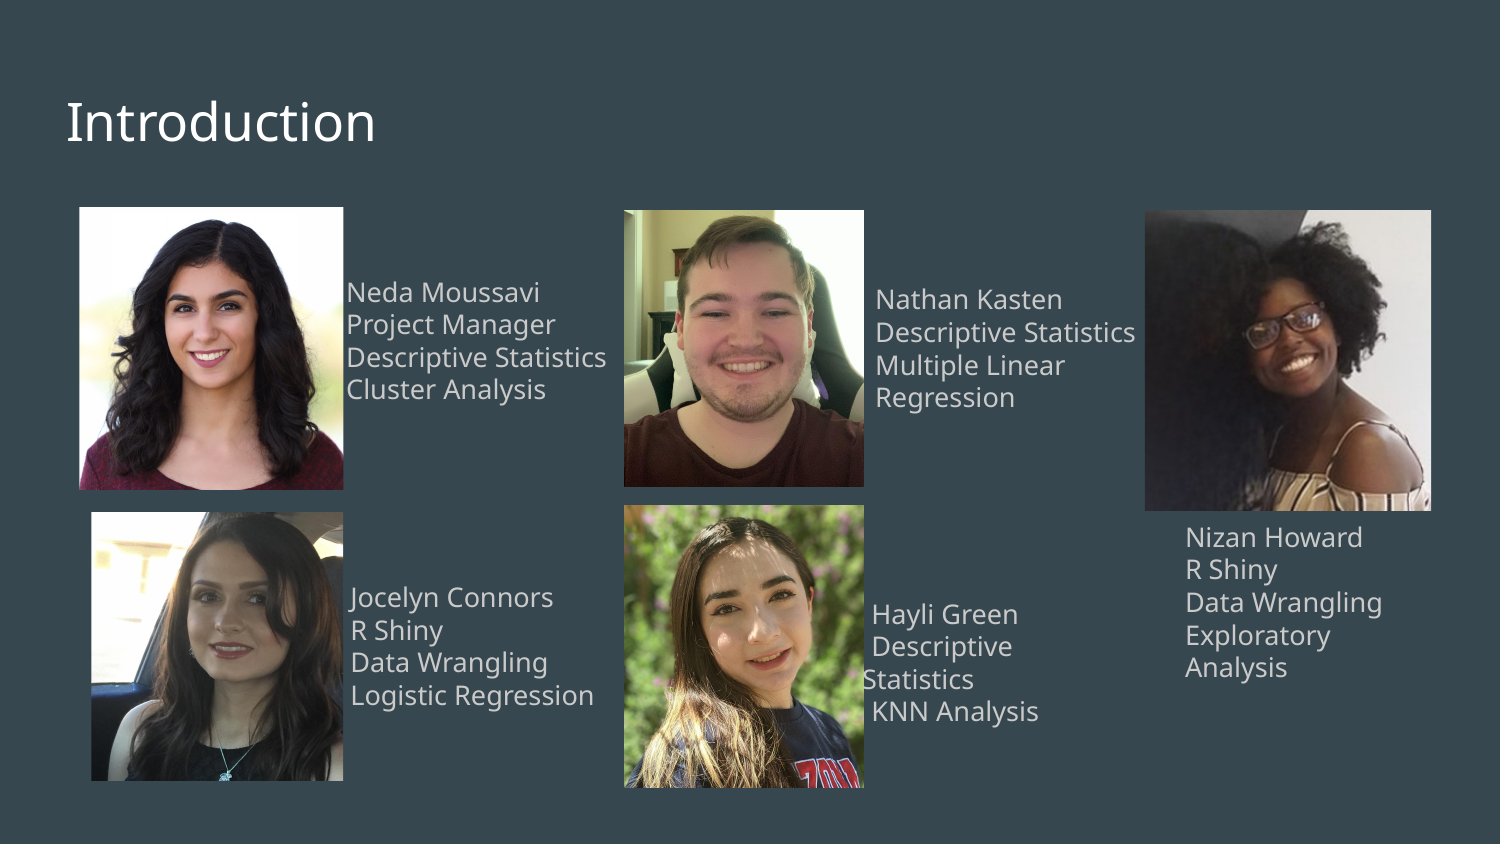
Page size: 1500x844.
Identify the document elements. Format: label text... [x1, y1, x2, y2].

text_box Jocelyn Connors R Shiny Data Wrangling Logistic Regression [349, 565, 615, 726]
picture [78, 207, 344, 490]
picture [1144, 210, 1432, 511]
picture [623, 210, 865, 488]
text_box Hayli Green Descriptive Statistics KNN Analysis [869, 582, 1145, 743]
picture [91, 512, 344, 782]
title Introduction [51, 72, 1449, 167]
text_box Nathan Kasten Descriptive Statistics Multiple Linear Regression [869, 267, 1139, 428]
text_box Nizan Howard R Shiny Data Wrangling Exploratory Analysis [1170, 505, 1449, 698]
picture [623, 505, 865, 789]
text_box Neda Moussavi Project Manager Descriptive Statistics Cluster Analysis [349, 260, 618, 421]
